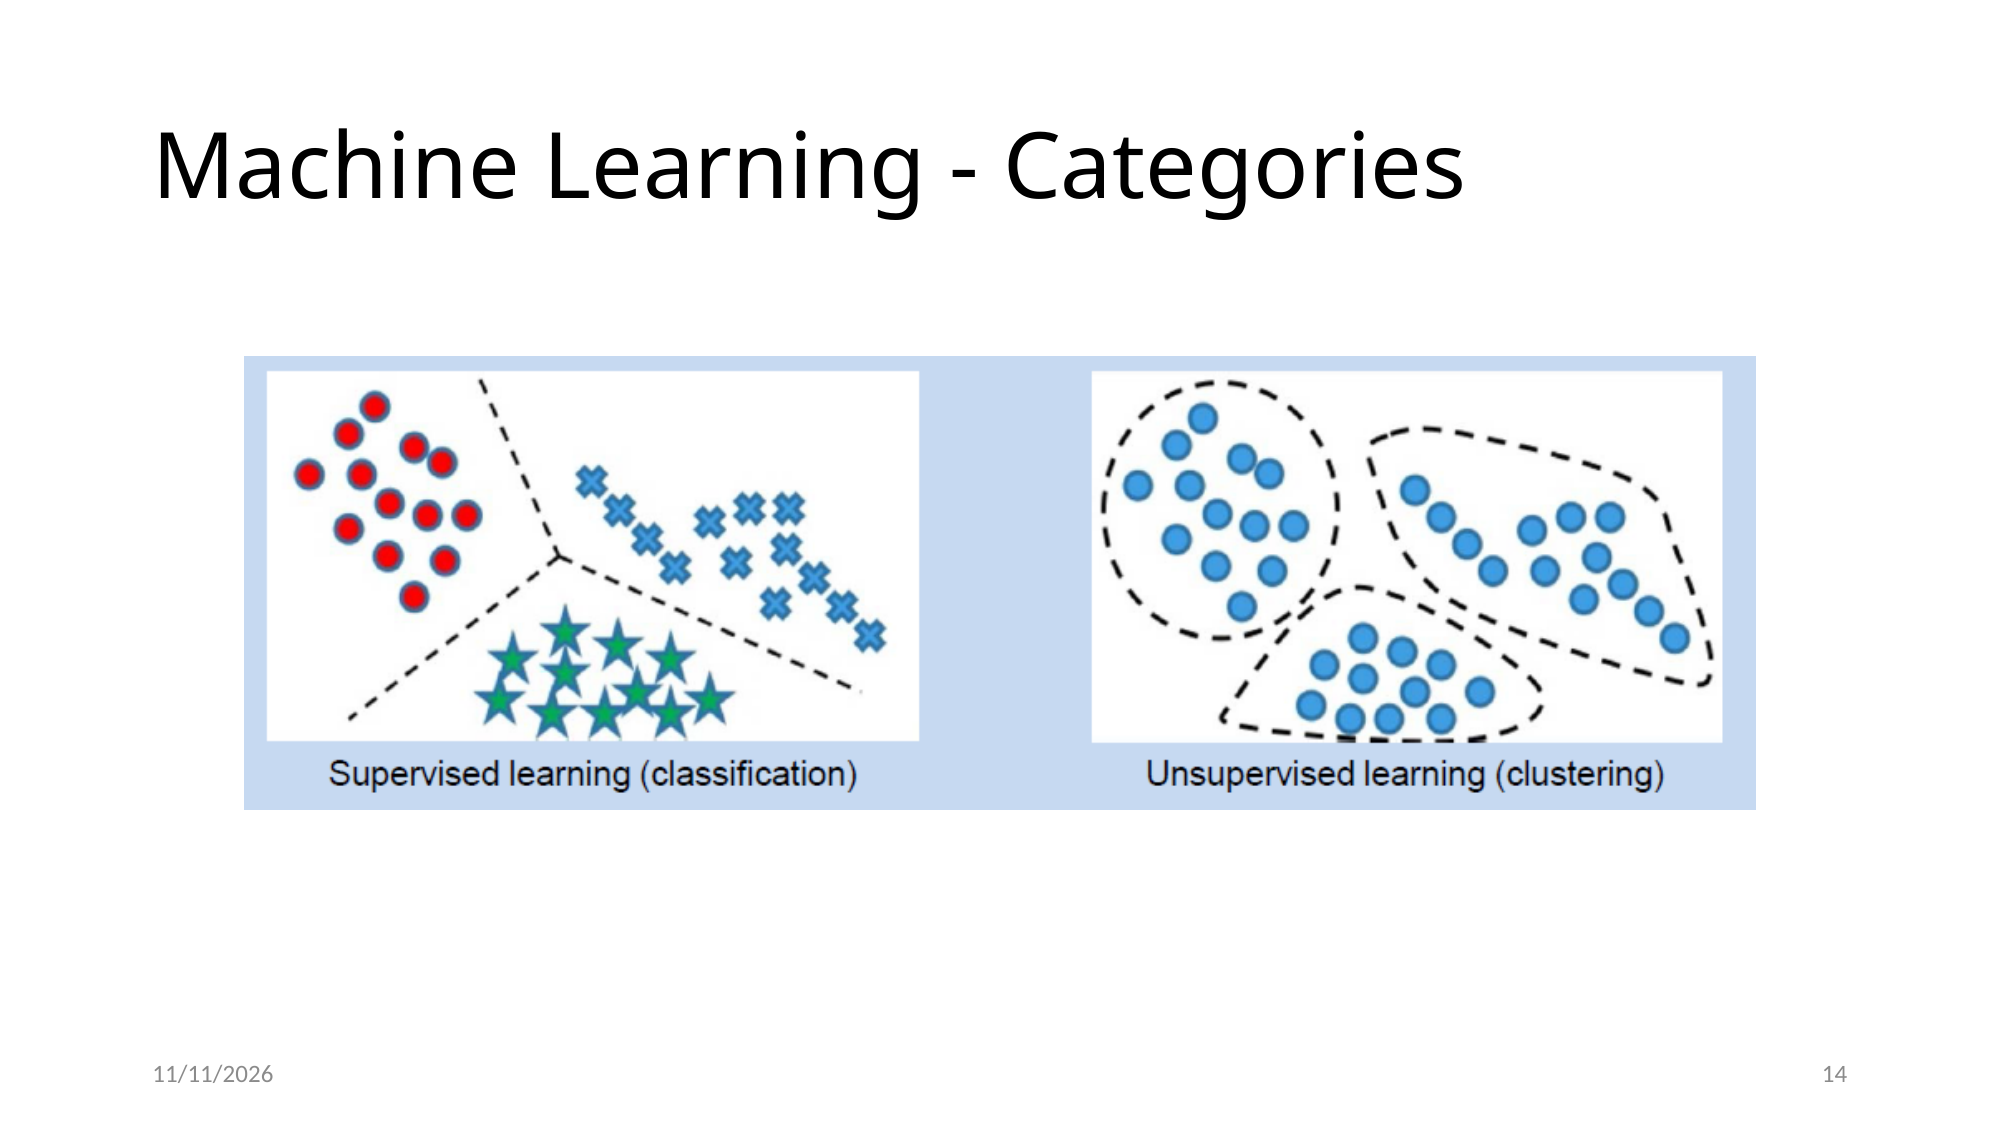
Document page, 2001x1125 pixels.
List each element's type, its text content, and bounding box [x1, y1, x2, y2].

title Machine Learning - Categories [137, 59, 1863, 278]
picture [244, 356, 1756, 810]
slide_number 14 [1412, 1042, 1863, 1103]
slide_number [137, 1042, 588, 1103]
